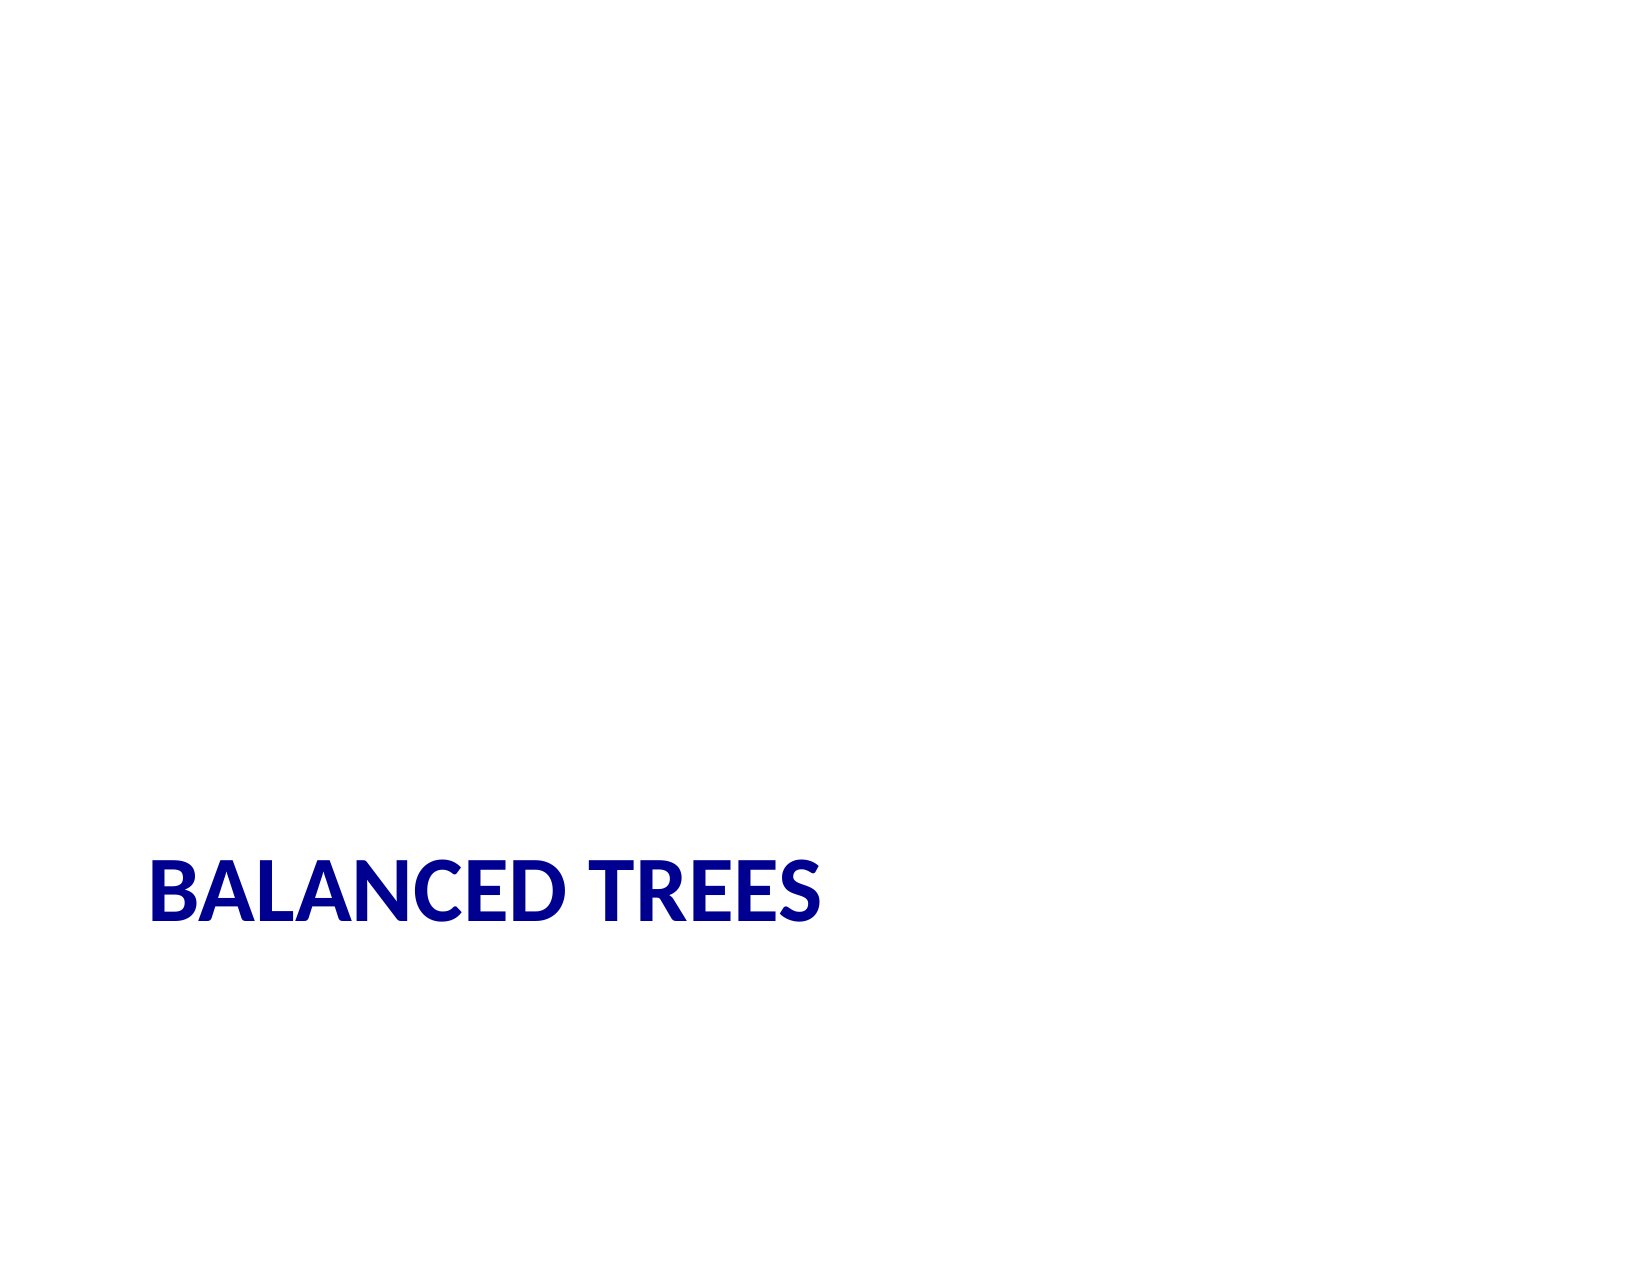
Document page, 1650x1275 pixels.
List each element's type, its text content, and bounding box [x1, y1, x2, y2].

title BALANCED TREES [130, 819, 1533, 1073]
